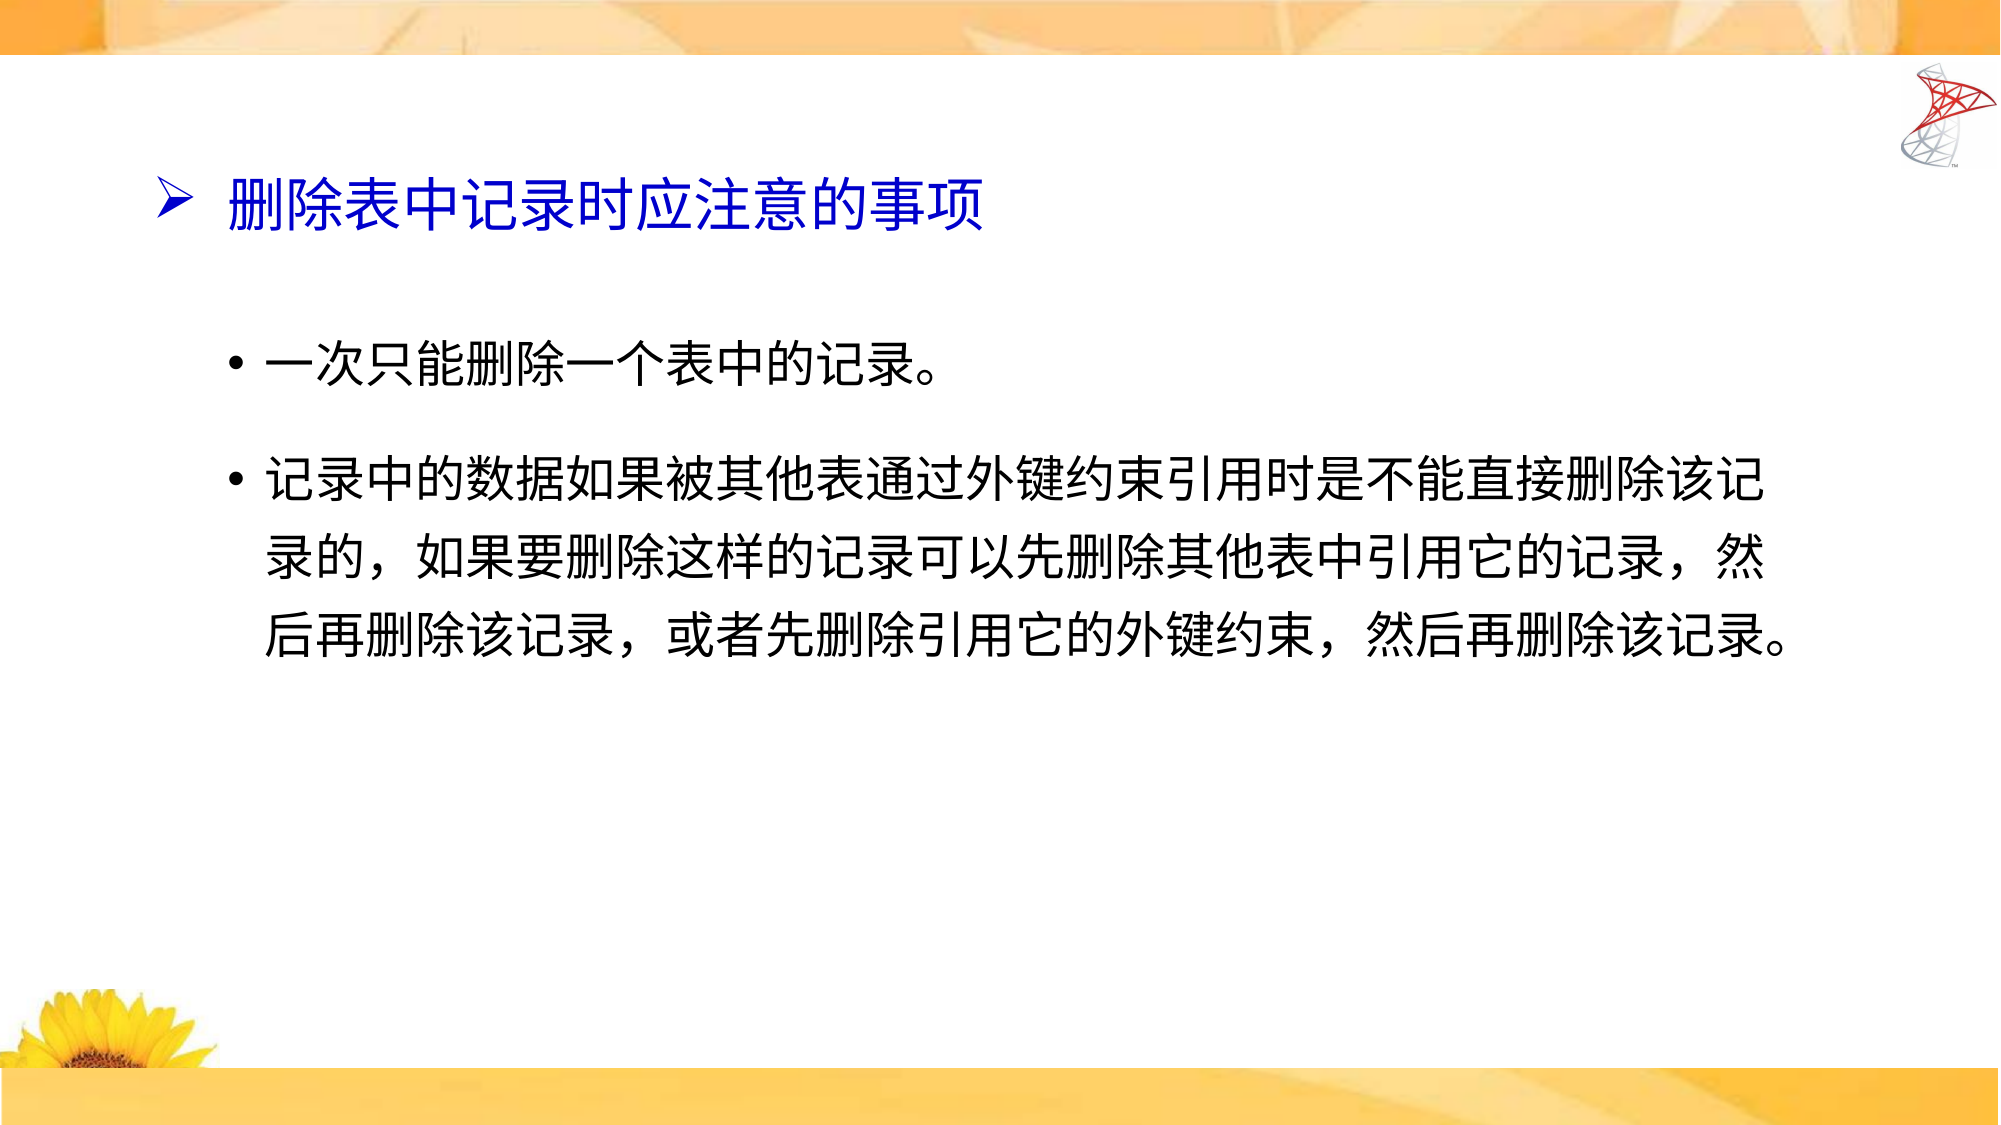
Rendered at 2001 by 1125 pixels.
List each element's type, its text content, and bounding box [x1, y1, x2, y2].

picture [1901, 62, 1997, 169]
picture [0, 0, 2001, 55]
list 一次只能删除一个表中的记录。 记录中的数据如果被其他表通过外键约束引用时是不能直接删除该记录的，如果要删除这样的记录可以先删除其他表中引用它的记录，然后再删除该记录，或者先删除引用它的外键约束，然后再删除该记录。 [137, 368, 1822, 818]
picture [0, 989, 1998, 1125]
text_box [0, 292, 2000, 368]
title 删除表中记录时应注意的事项 [137, 123, 1863, 292]
